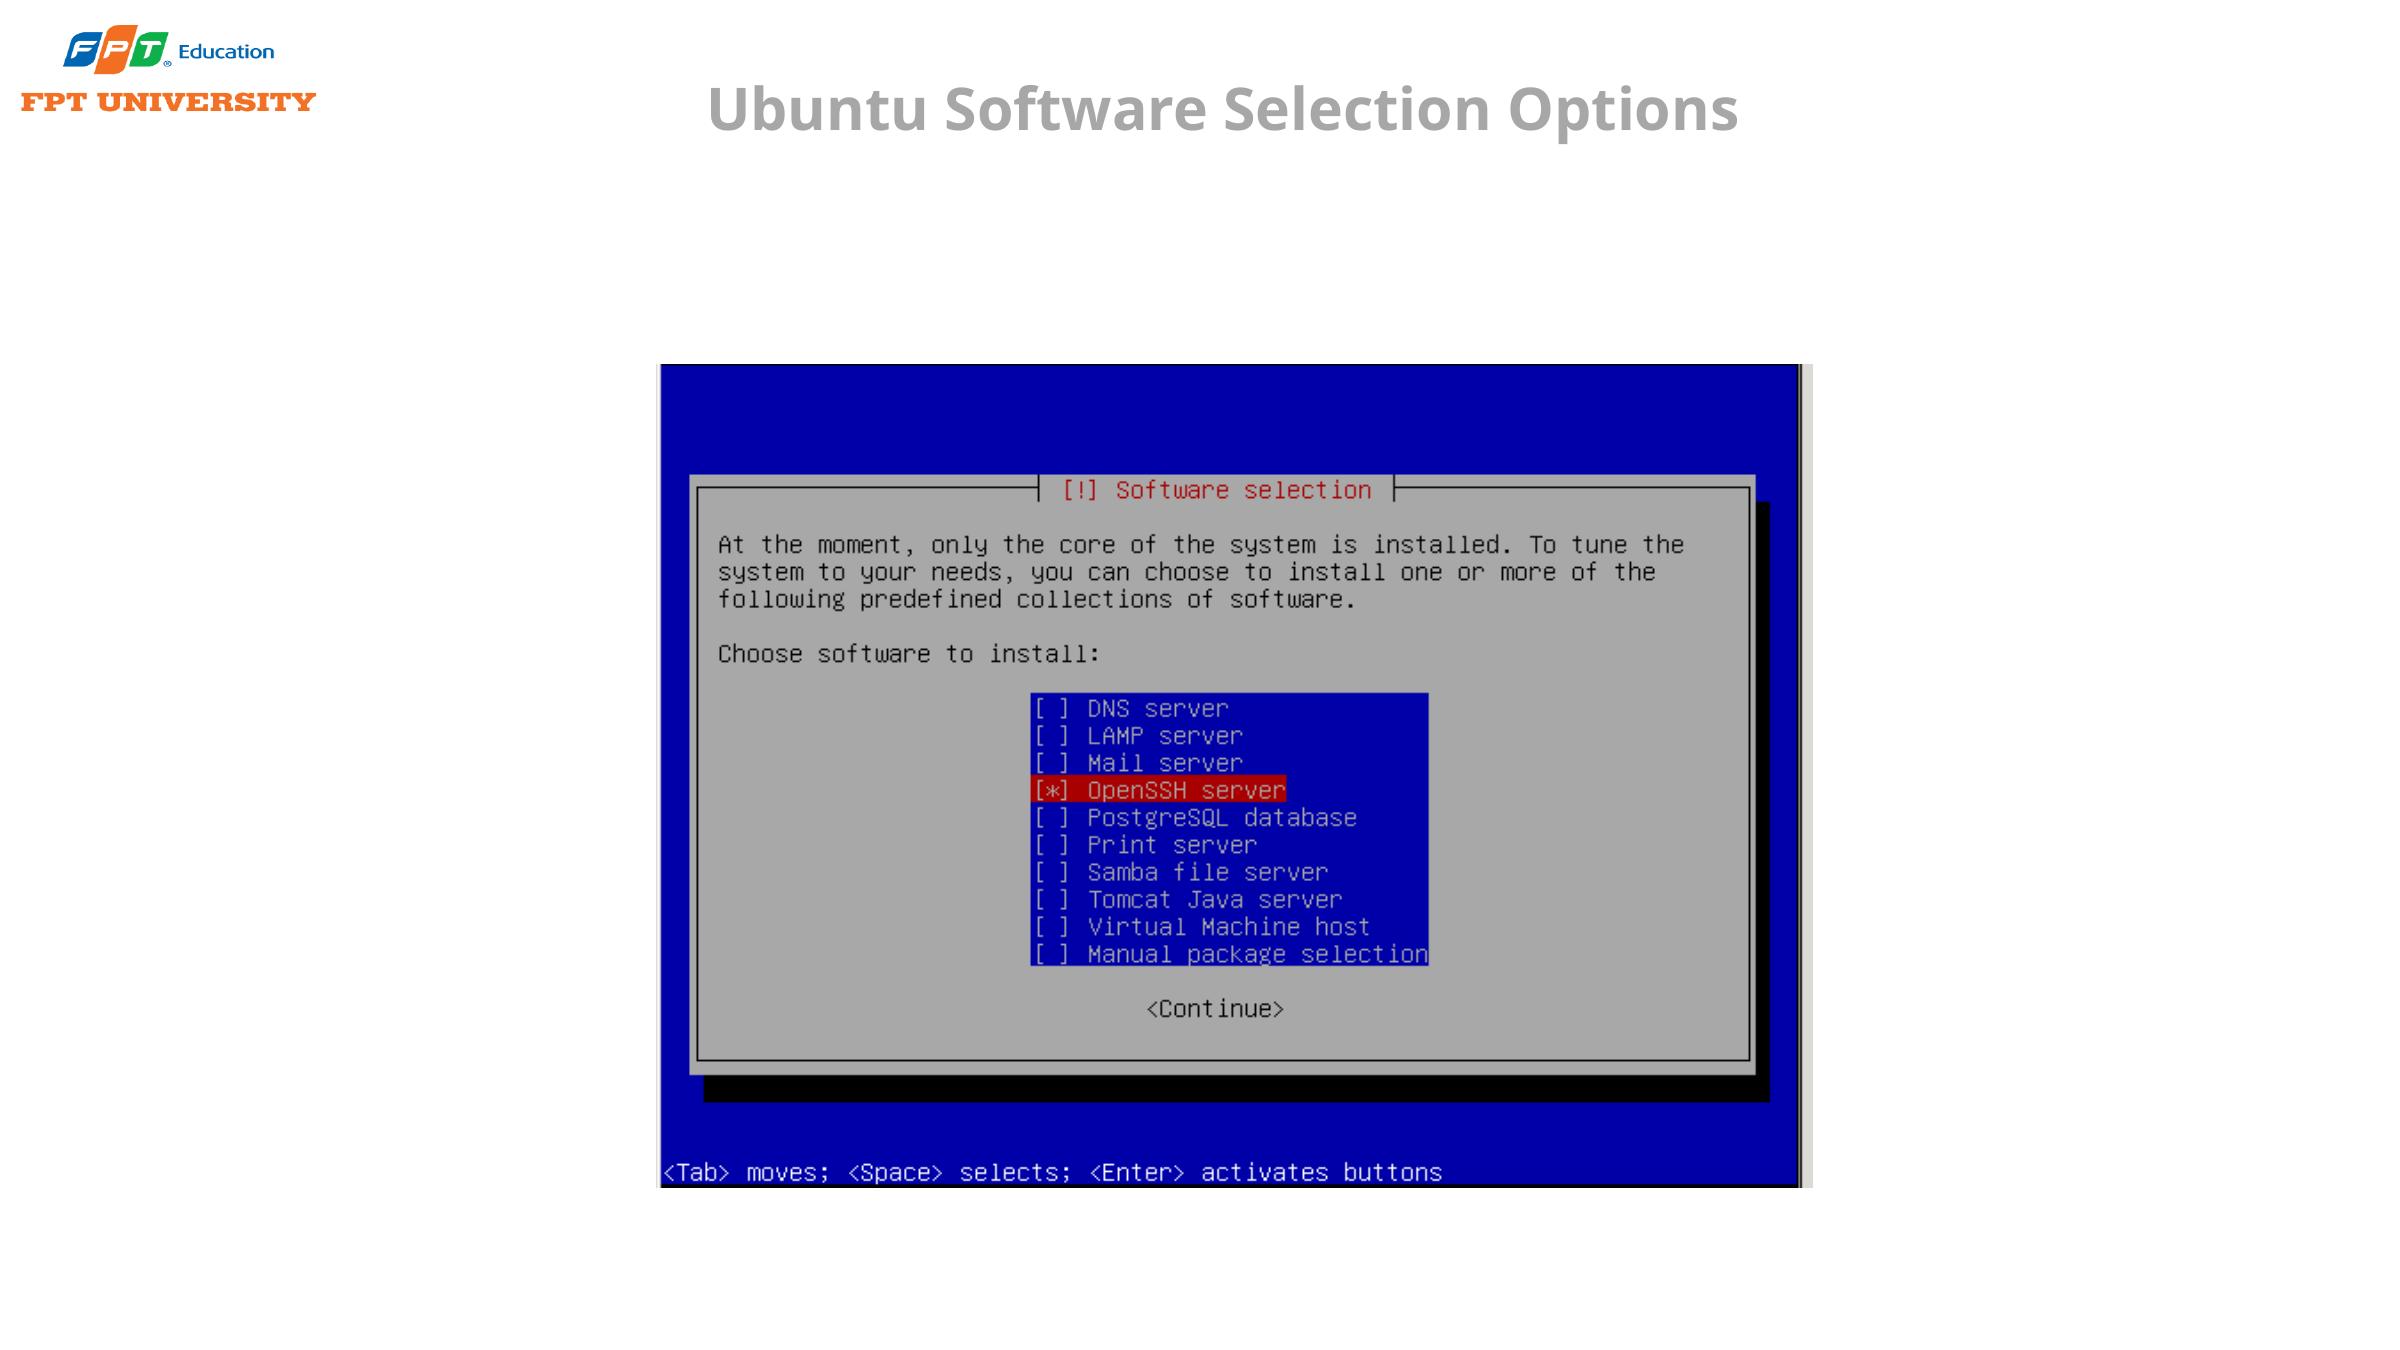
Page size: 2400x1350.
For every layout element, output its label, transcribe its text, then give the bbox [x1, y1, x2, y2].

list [656, 363, 1813, 1188]
picture [0, 0, 327, 135]
title Ubuntu Software Selection Options [405, 59, 2041, 155]
